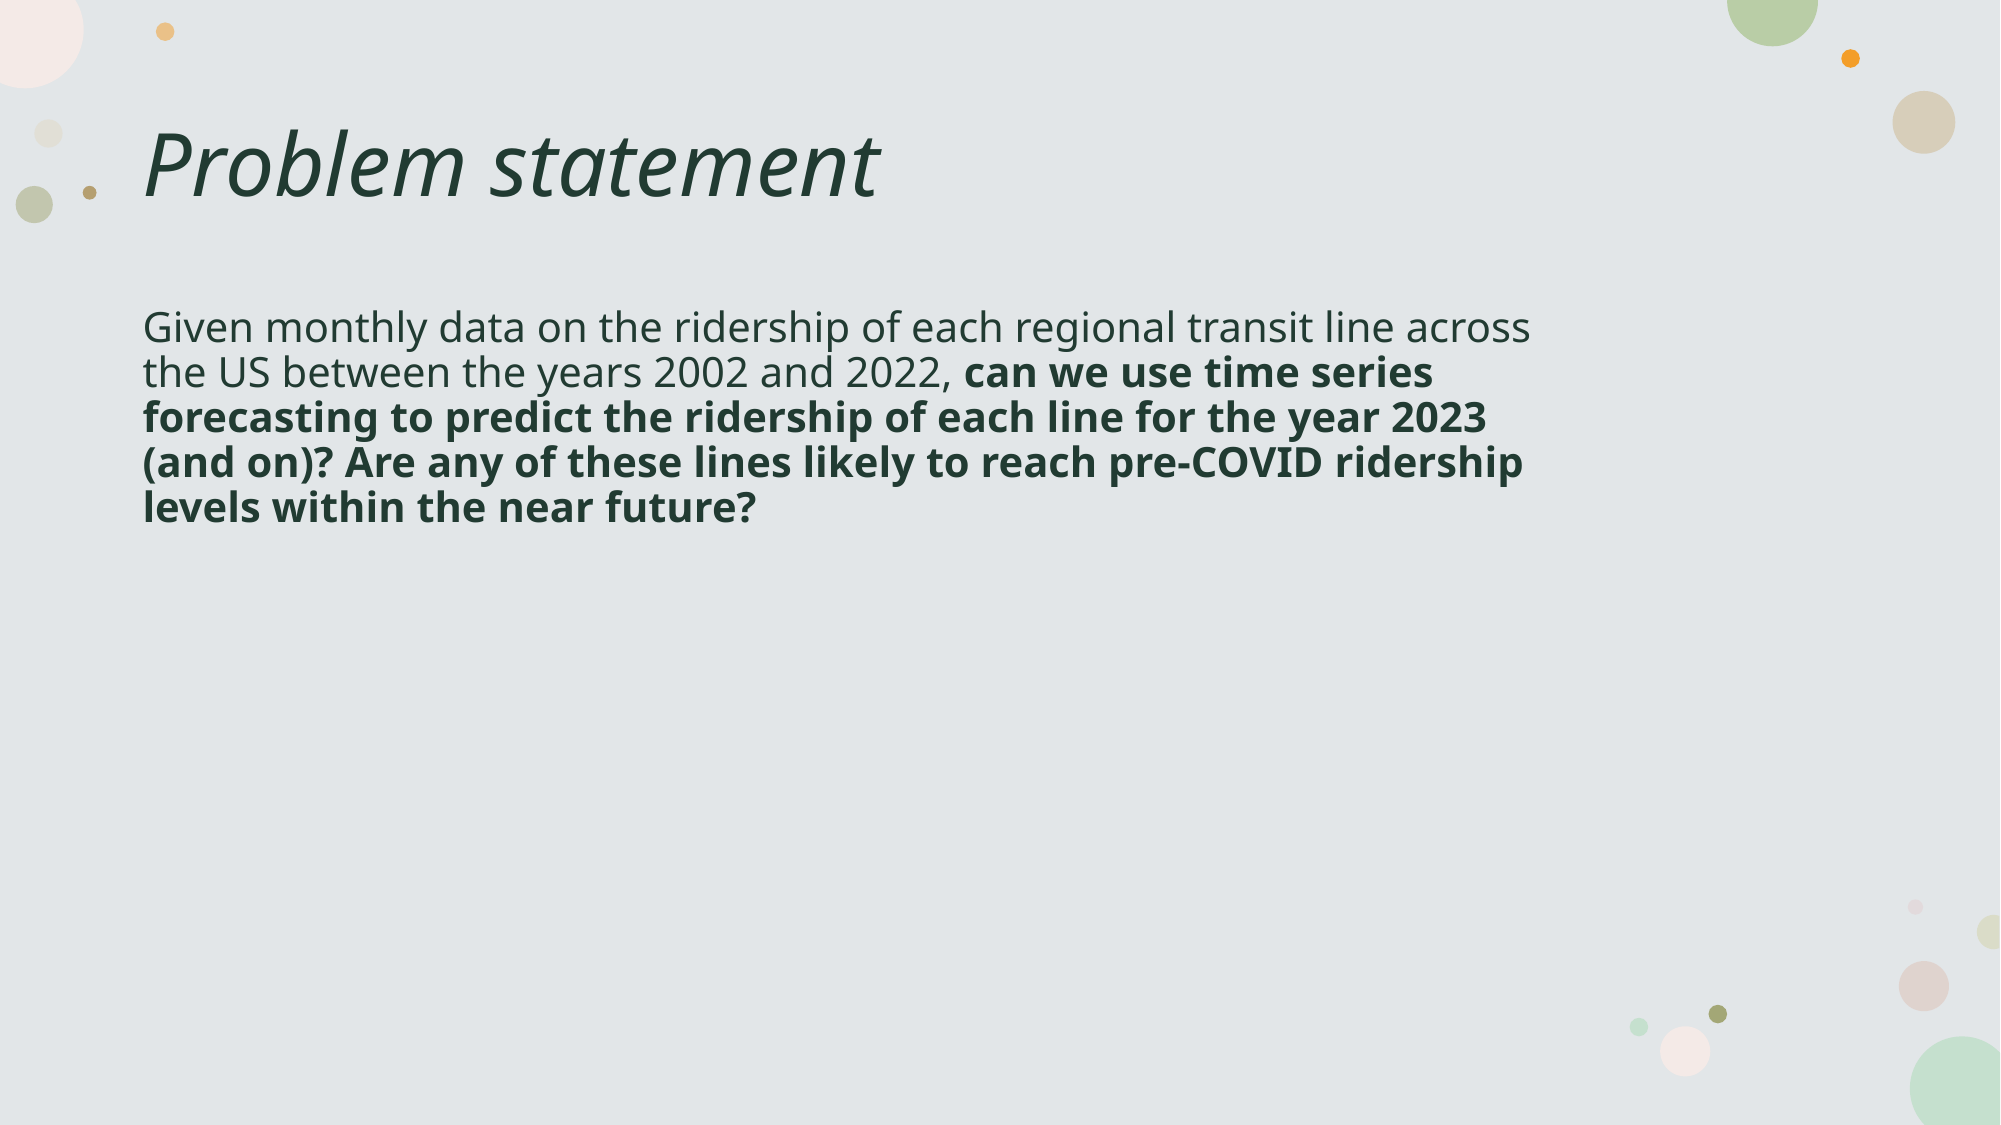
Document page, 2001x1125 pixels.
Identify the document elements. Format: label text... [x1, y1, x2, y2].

title Problem statement [127, 59, 1877, 278]
list Given monthly data on the ridership of each regional transit line across the US between the years 2002 and 2022, can we use time series forecasting to predict the ridership of each line for the year 2023 (and on)? Are any of these lines likely to reach pre-COVID ridership levels within the near future? [127, 299, 1582, 1014]
